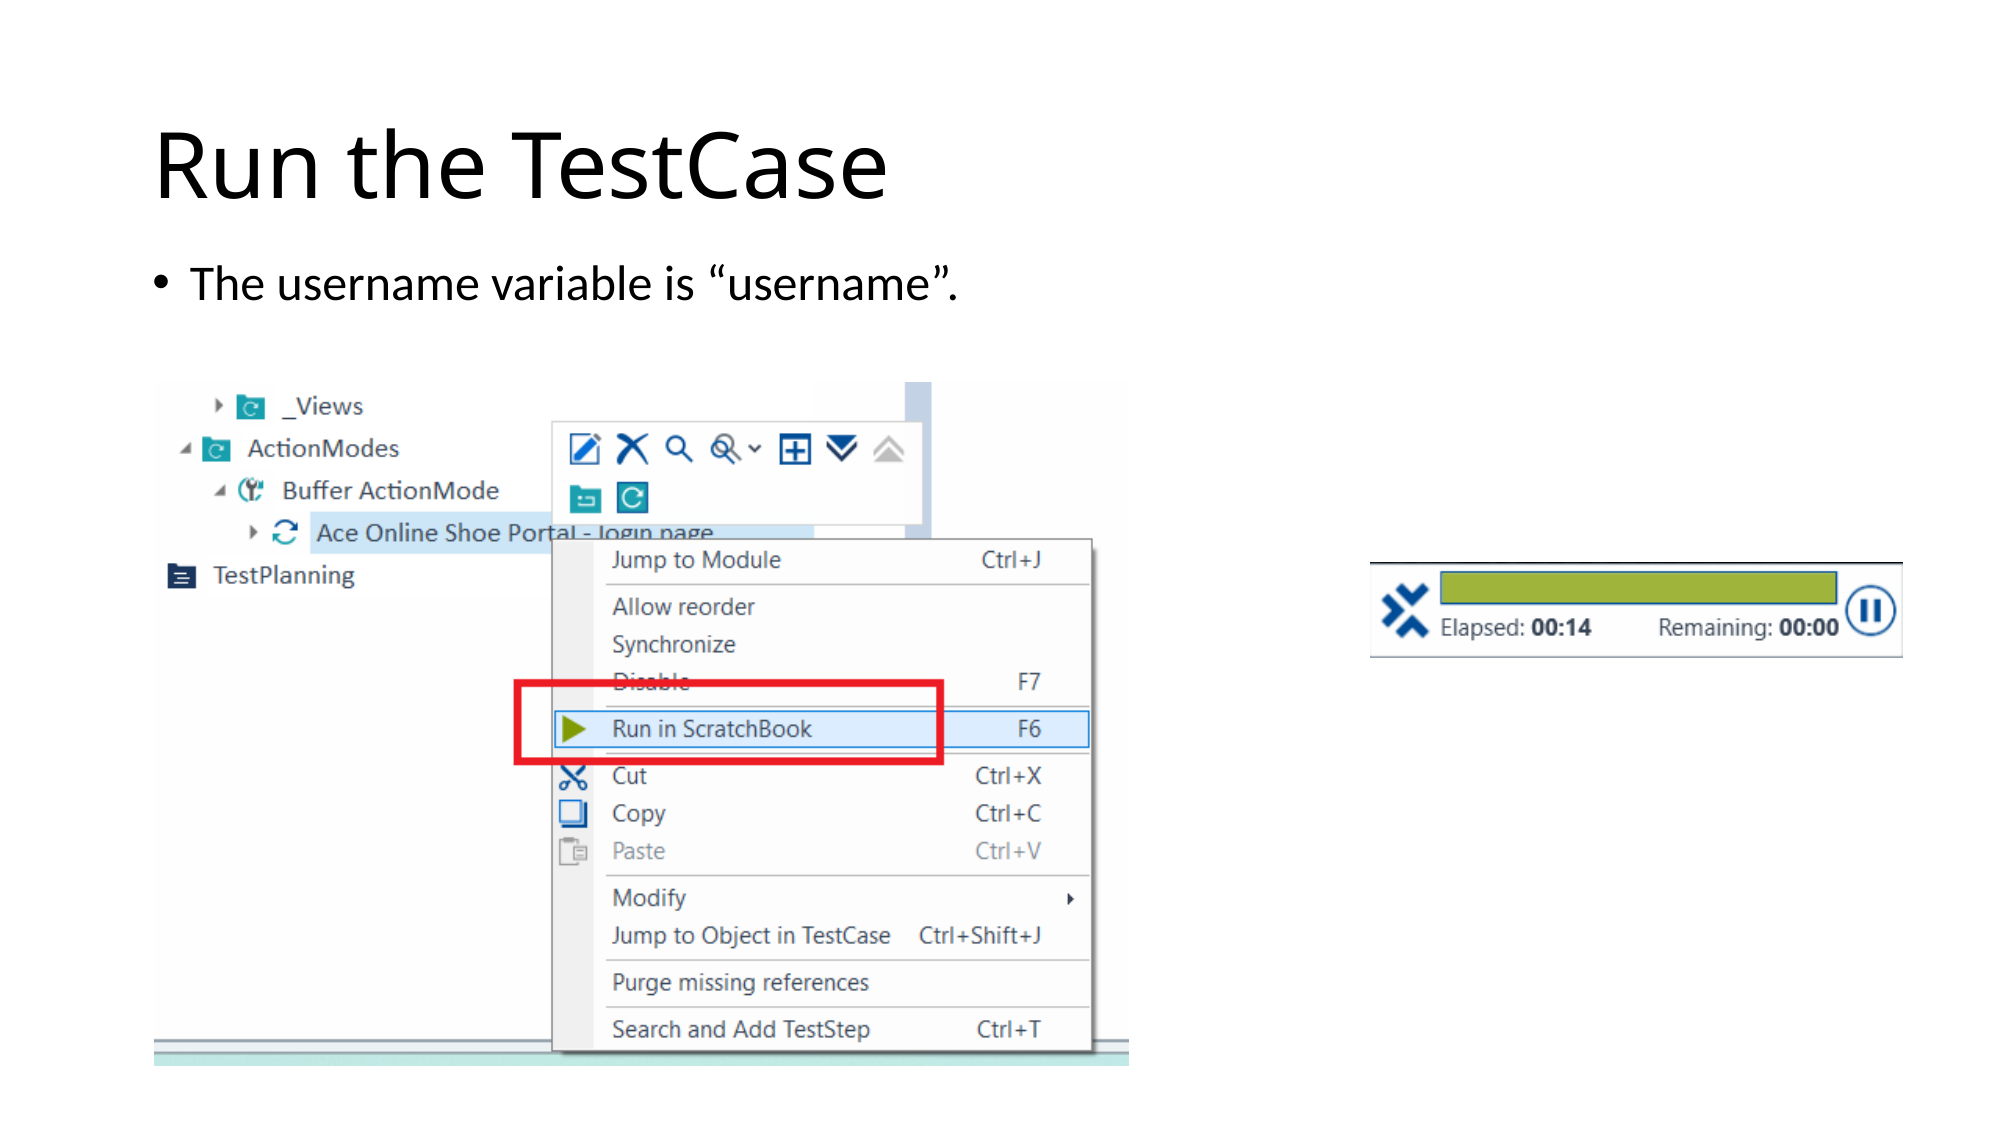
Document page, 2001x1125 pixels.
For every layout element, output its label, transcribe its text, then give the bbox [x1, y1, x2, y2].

title Run the TestCase [137, 59, 1863, 250]
list The username variable is “username”. [137, 250, 1863, 343]
picture [154, 382, 1129, 1066]
picture [1370, 562, 1903, 658]
